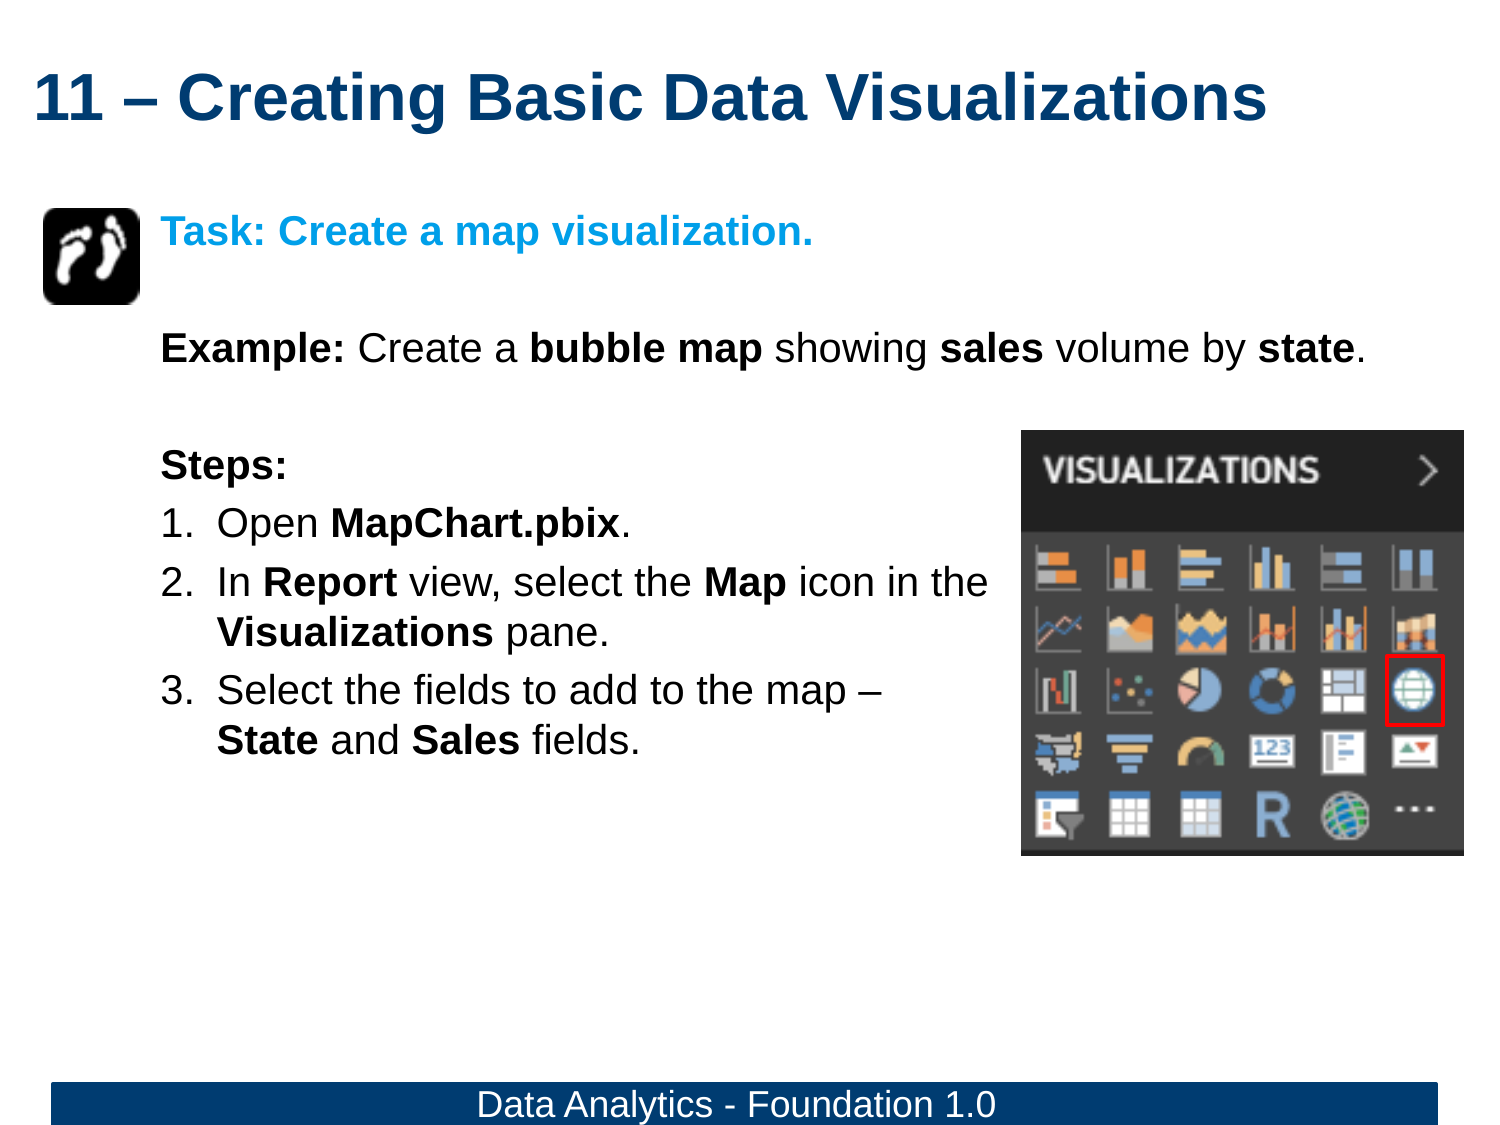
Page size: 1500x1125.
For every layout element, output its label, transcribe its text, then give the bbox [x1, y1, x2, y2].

text_box Task: Create a map visualization. Example: Create a bubble map showing sales volume by state. Steps: Open MapChart.pbix. In Report view, select the Map icon in the Visualizations pane. Select the fields to add to the map – State and Sales fields. [145, 196, 1483, 1118]
footer Data Analytics - Foundation 1.0 [461, 1072, 1041, 1125]
picture [42, 207, 140, 305]
title 11 – Creating Basic Data Visualizations [0, 0, 1500, 188]
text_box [1021, 429, 1464, 856]
